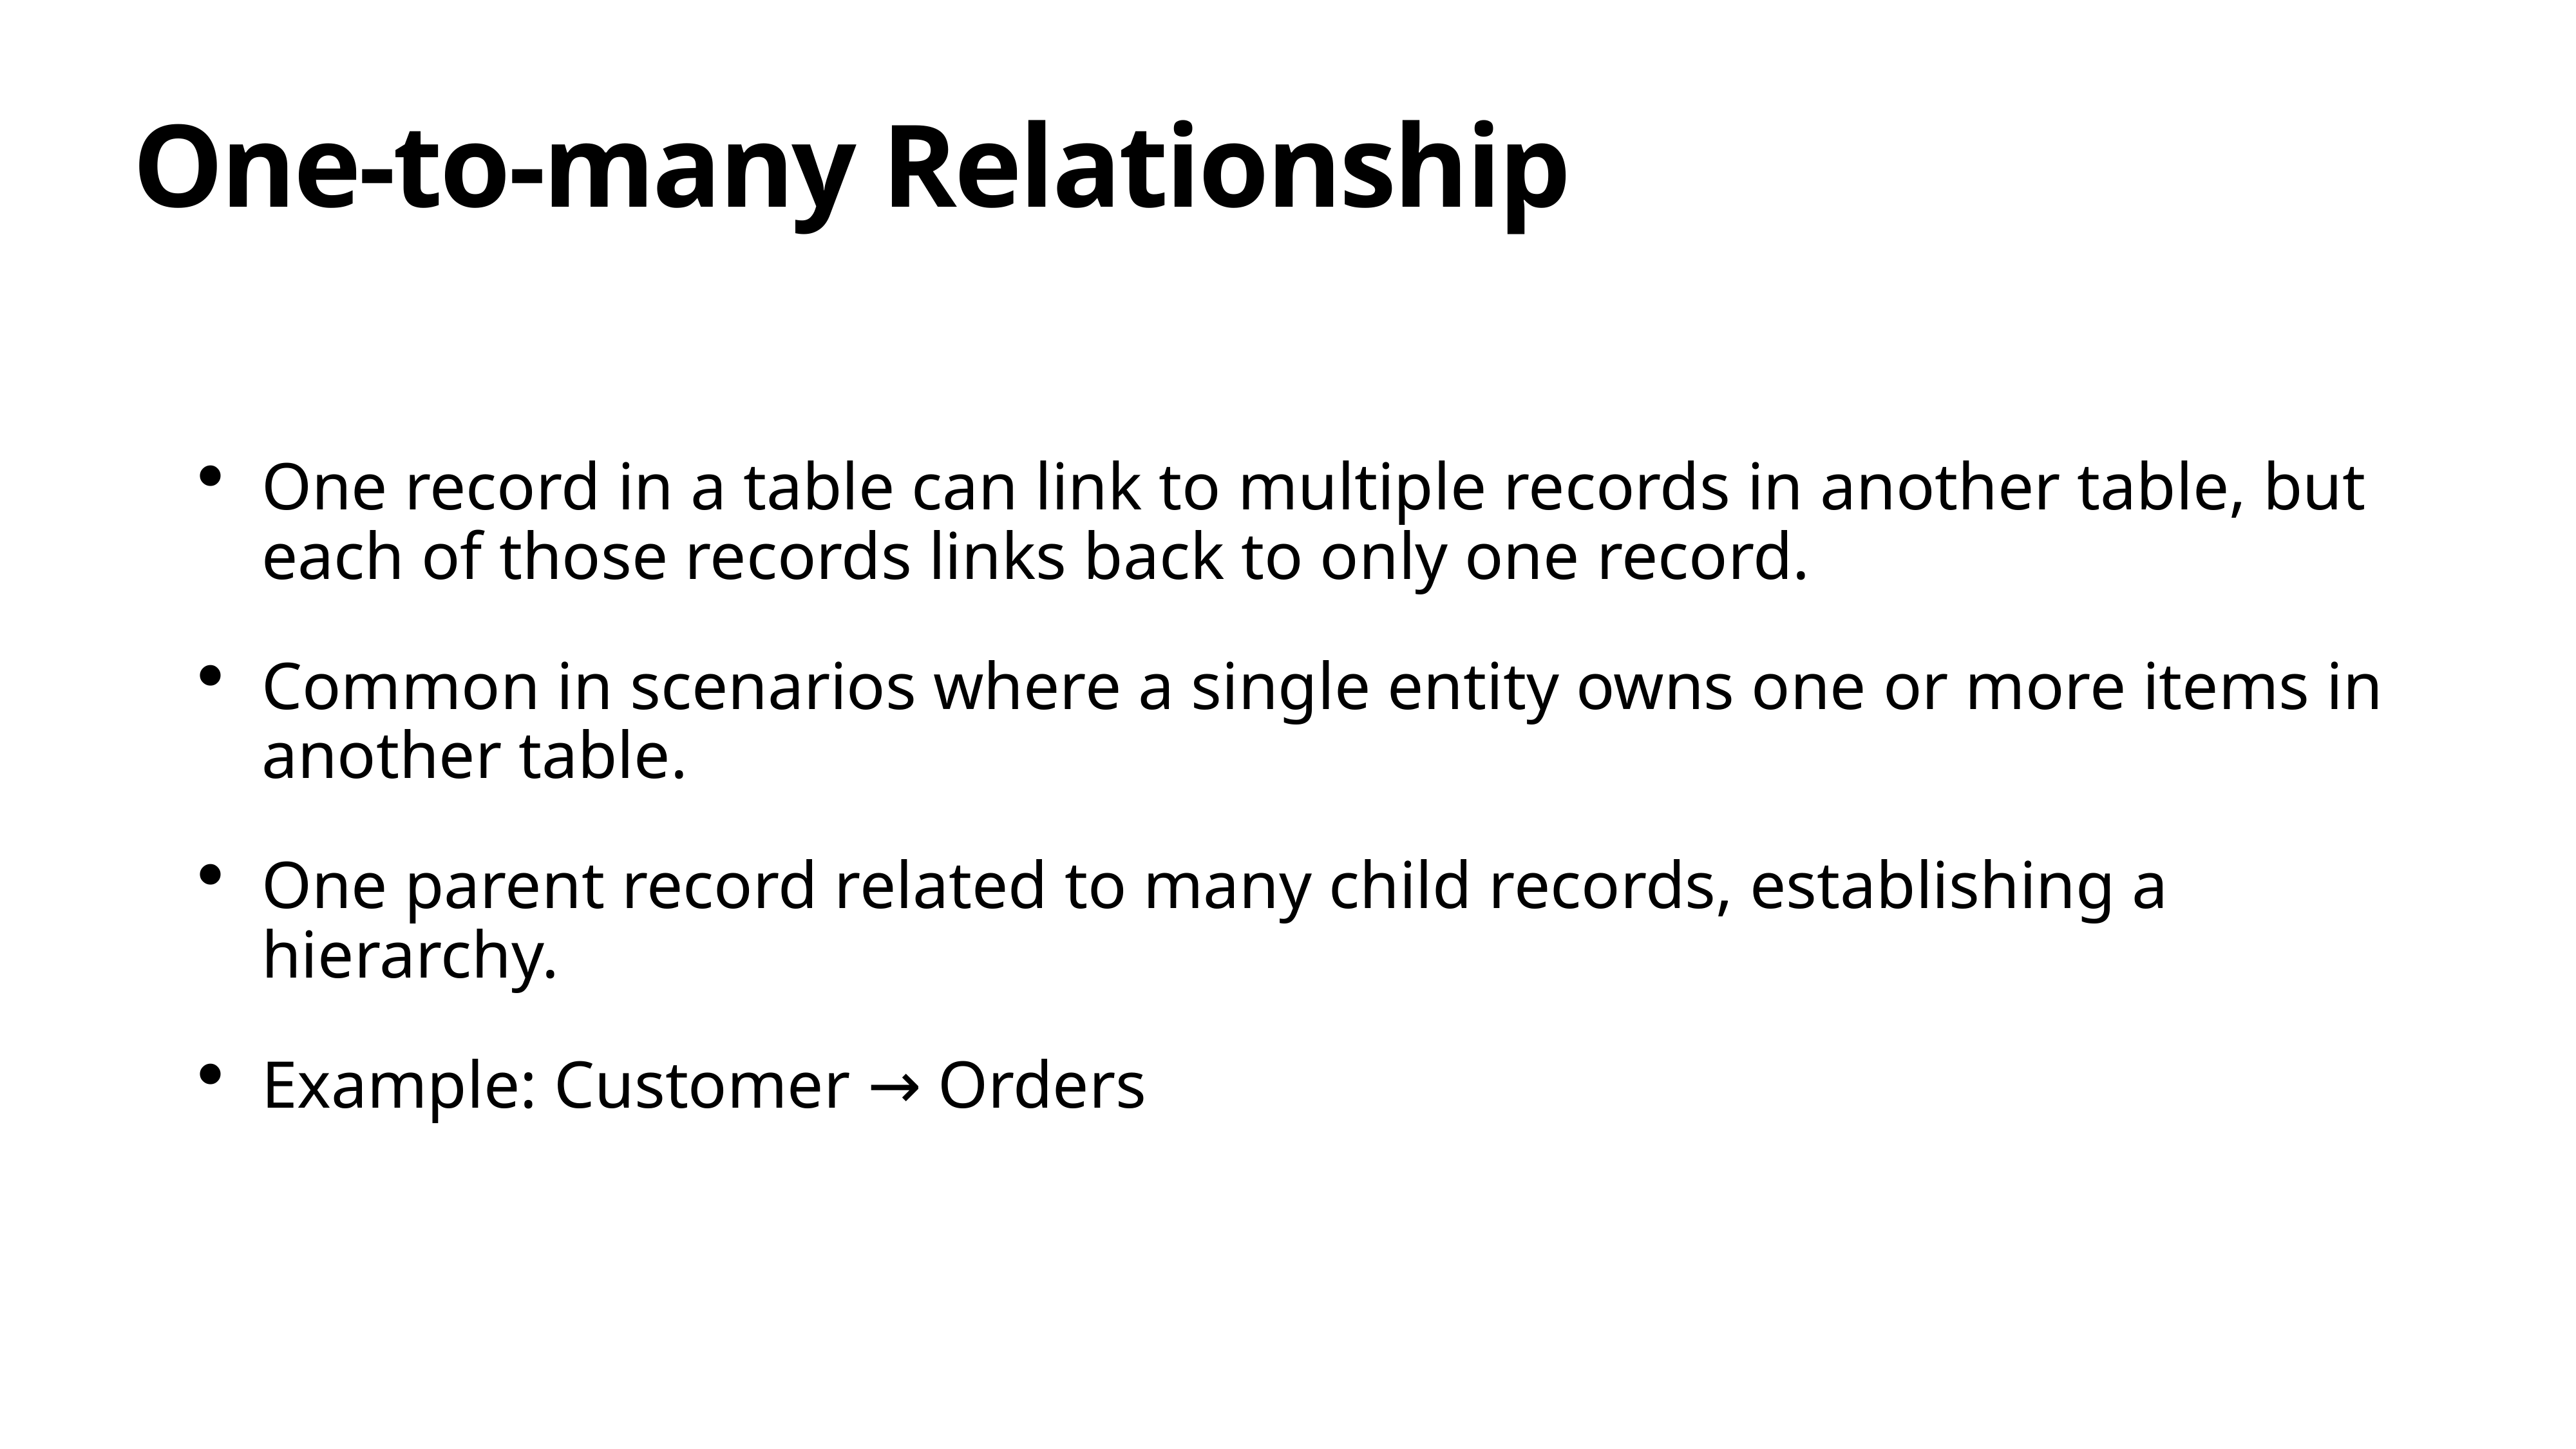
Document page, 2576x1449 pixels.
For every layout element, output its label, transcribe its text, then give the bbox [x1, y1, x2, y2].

title One-to-many Relationship [127, 113, 2449, 266]
list One record in a table can link to multiple records in another table, but each of those records links back to only one record. Common in scenarios where a single entity owns one or more items in another table. One parent record related to many child records, establishing a hierarchy. Example: Customer → Orders [127, 448, 2449, 1321]
